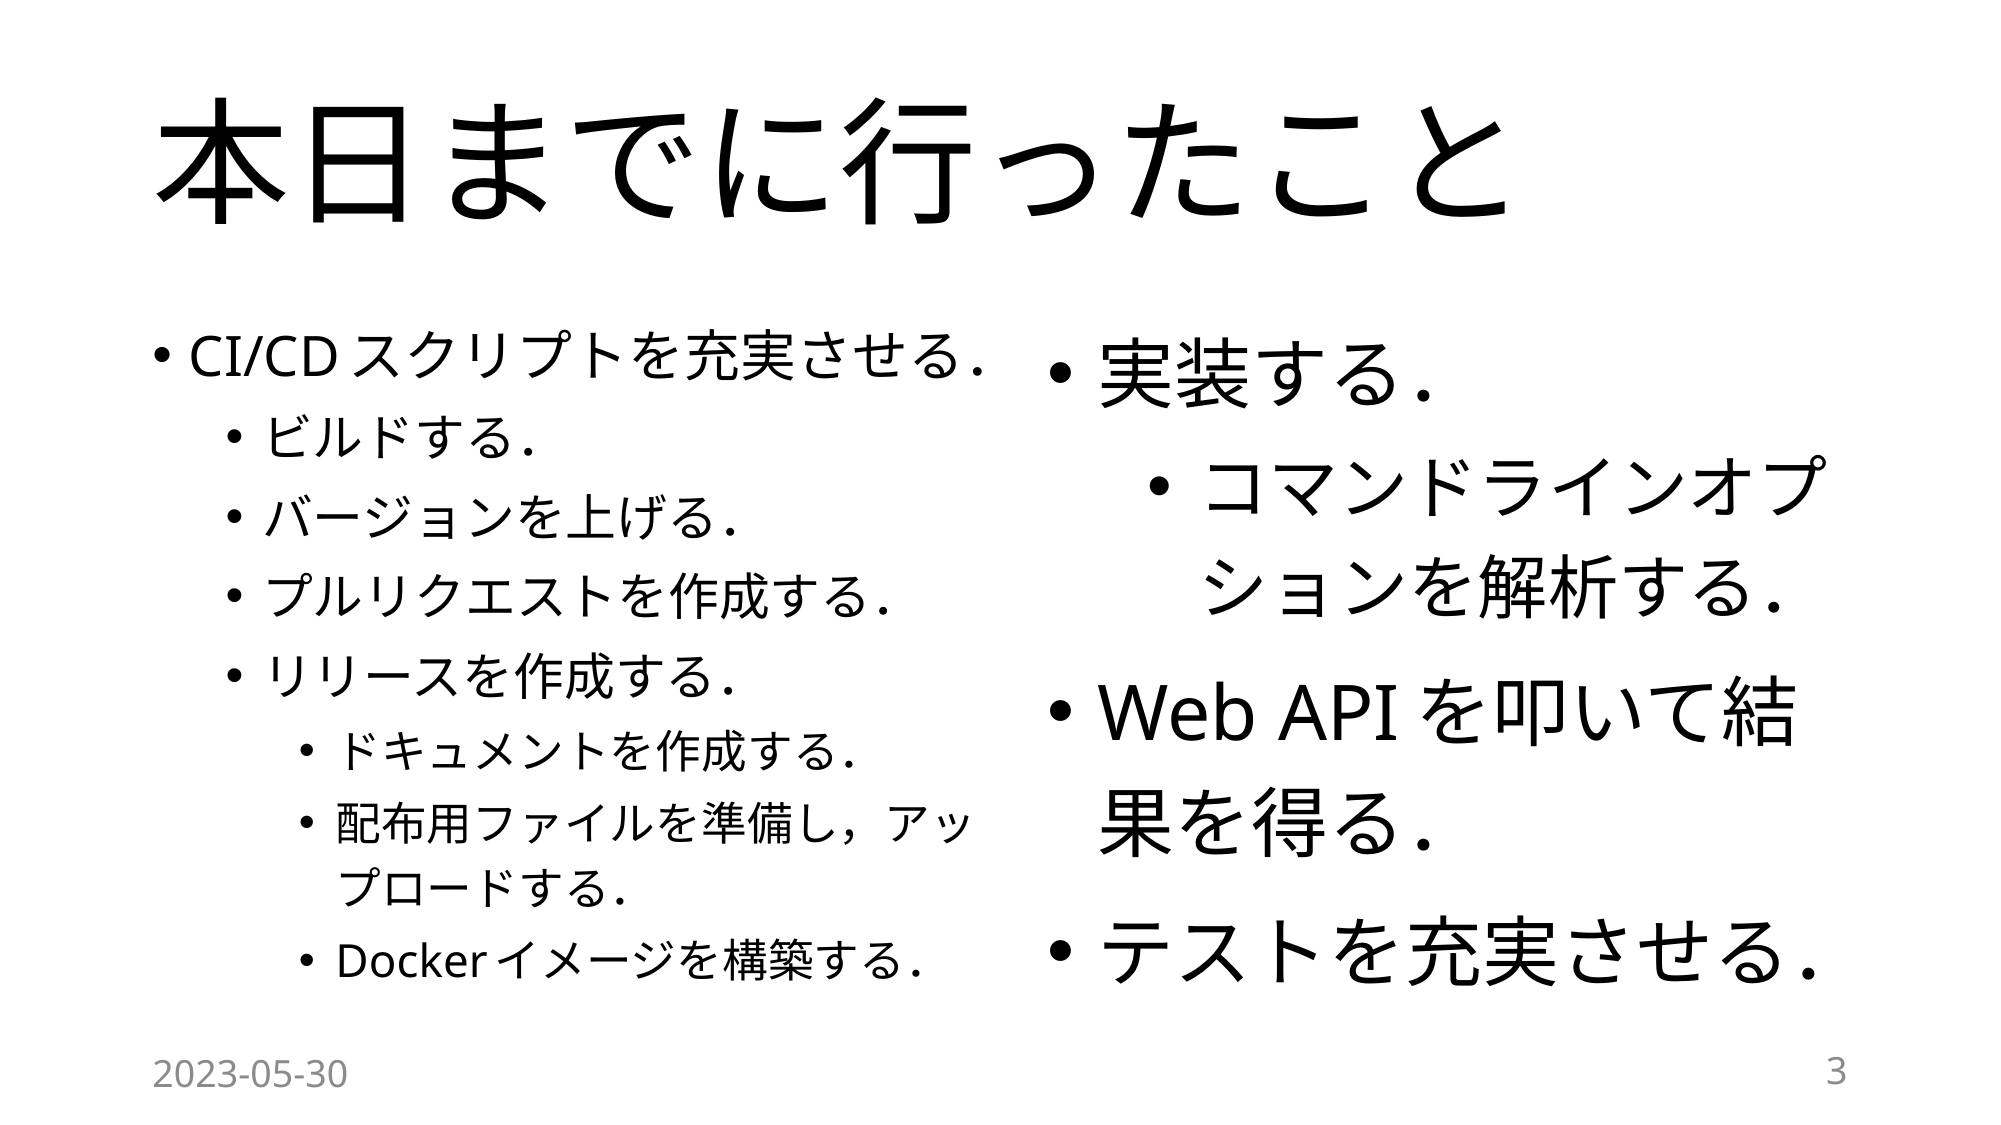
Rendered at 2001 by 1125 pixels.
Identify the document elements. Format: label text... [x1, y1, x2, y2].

list 実装する． コマンドラインオプションを解析する． Web APIを叩いて結果を得る． テストを充実させる． [1032, 299, 1863, 1014]
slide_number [137, 1042, 588, 1103]
slide_number 3 [1412, 1042, 1863, 1103]
title 本日までに行ったこと [137, 59, 1863, 278]
list CI/CDスクリプトを充実させる． ビルドする． バージョンを上げる． プルリクエストを作成する． リリースを作成する． ドキュメントを作成する． 配布用ファイルを準備し，アップロードする． Dockerイメージを構築する． [137, 299, 1032, 1014]
